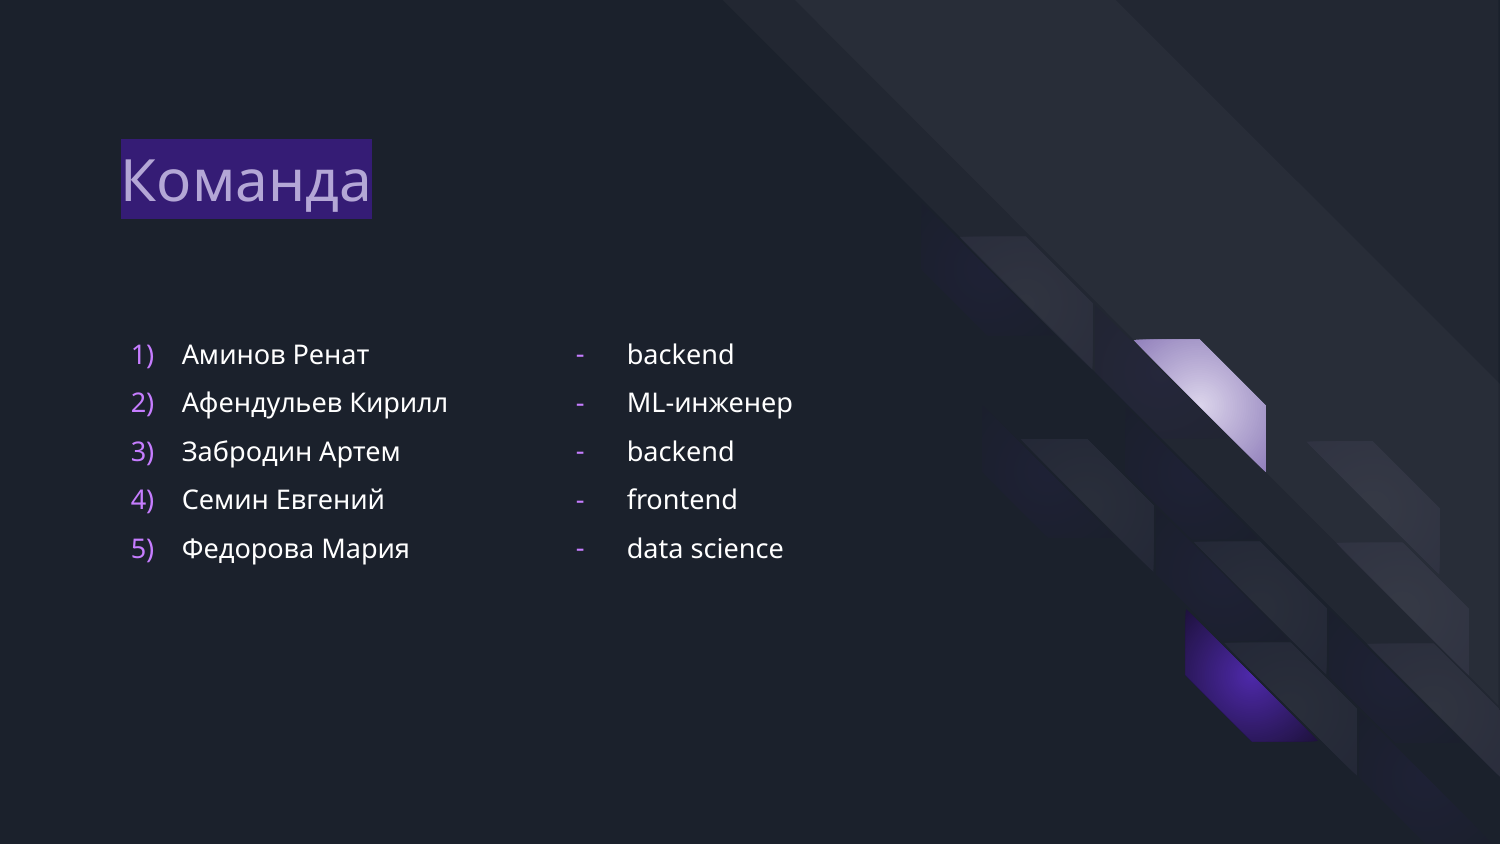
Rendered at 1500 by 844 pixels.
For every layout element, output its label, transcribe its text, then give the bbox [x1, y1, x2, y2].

list Аминов Ренат Афендульев Кирилл Забродин Артем Семин Евгений Федорова Мария [91, 306, 531, 660]
title Команда [105, 84, 859, 273]
list backend ML-инженер backend frontend data science [536, 306, 976, 660]
